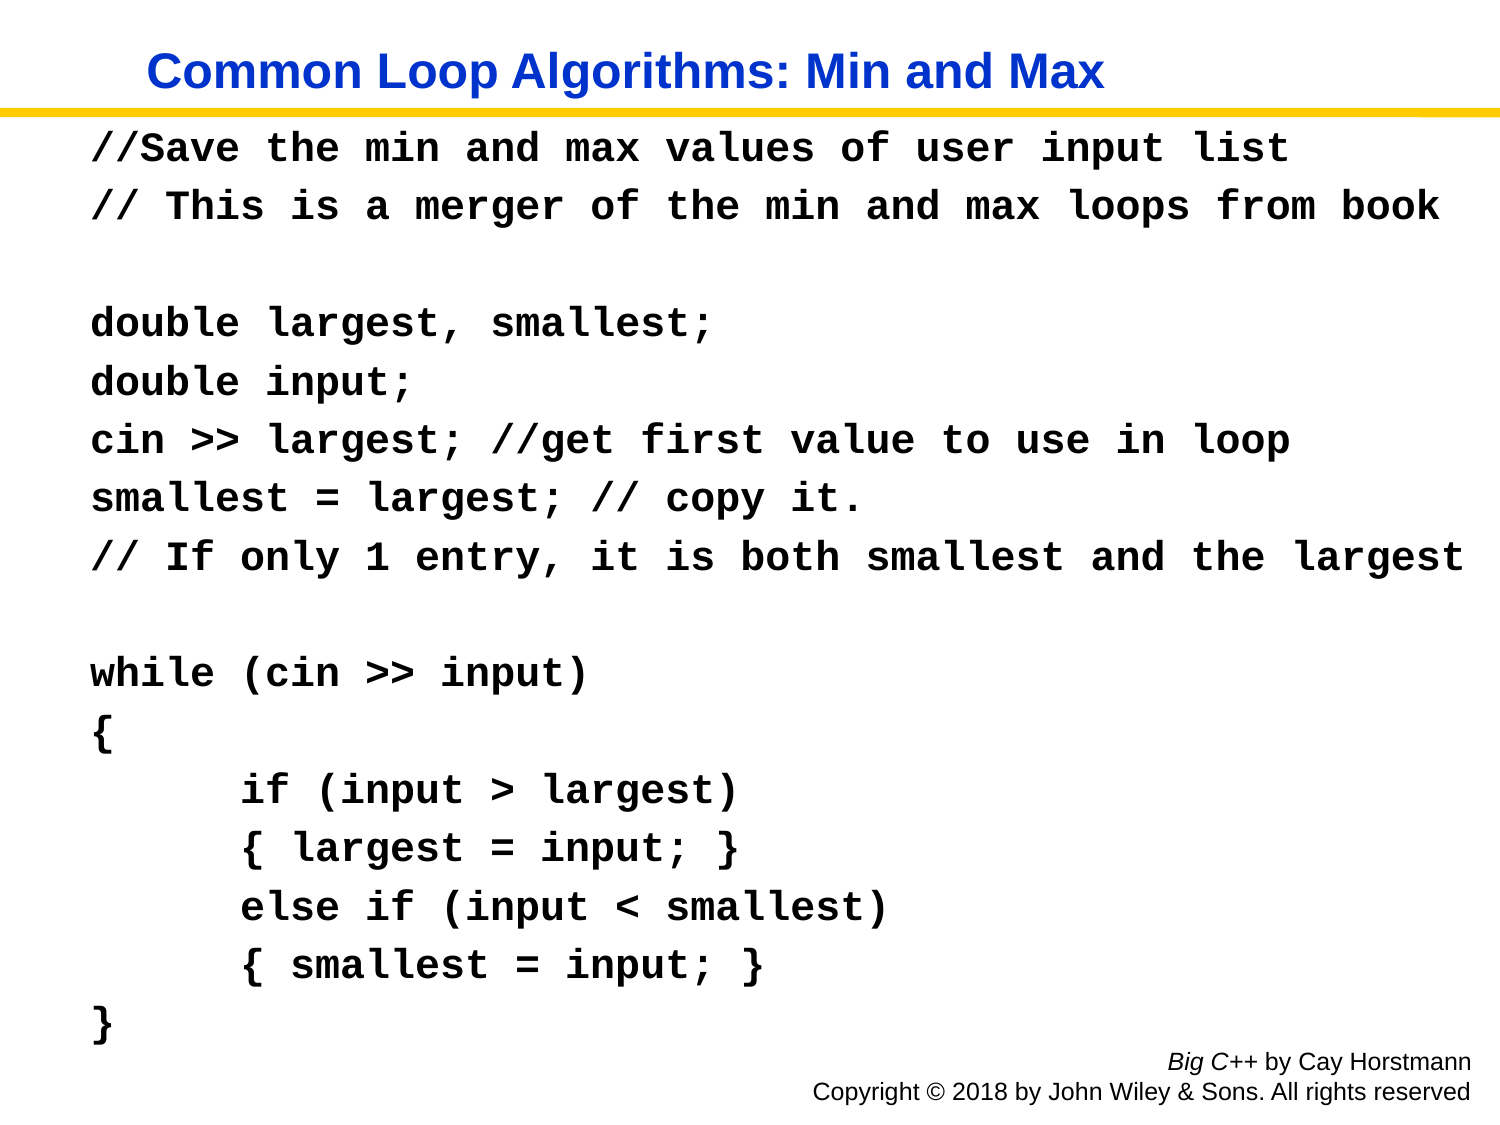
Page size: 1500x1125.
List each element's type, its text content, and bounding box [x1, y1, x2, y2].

list //Save the min and max values of user input list // This is a merger of the min and max loops from book double largest, smallest; double input; cin >> largest; //get first value to use in loop smallest = largest; // copy it. // If only 1 entry, it is both smallest and the largest while (cin >> input) { if (input > largest) { largest = input; } else if (input < smallest) { smallest = input; } } [0, 112, 1488, 855]
footer Big C++ by Cay Horstmann Copyright © 2018 by John Wiley & Sons. All rights reserved [624, 1037, 1488, 1101]
title Common Loop Algorithms: Min and Max [131, 24, 1425, 112]
